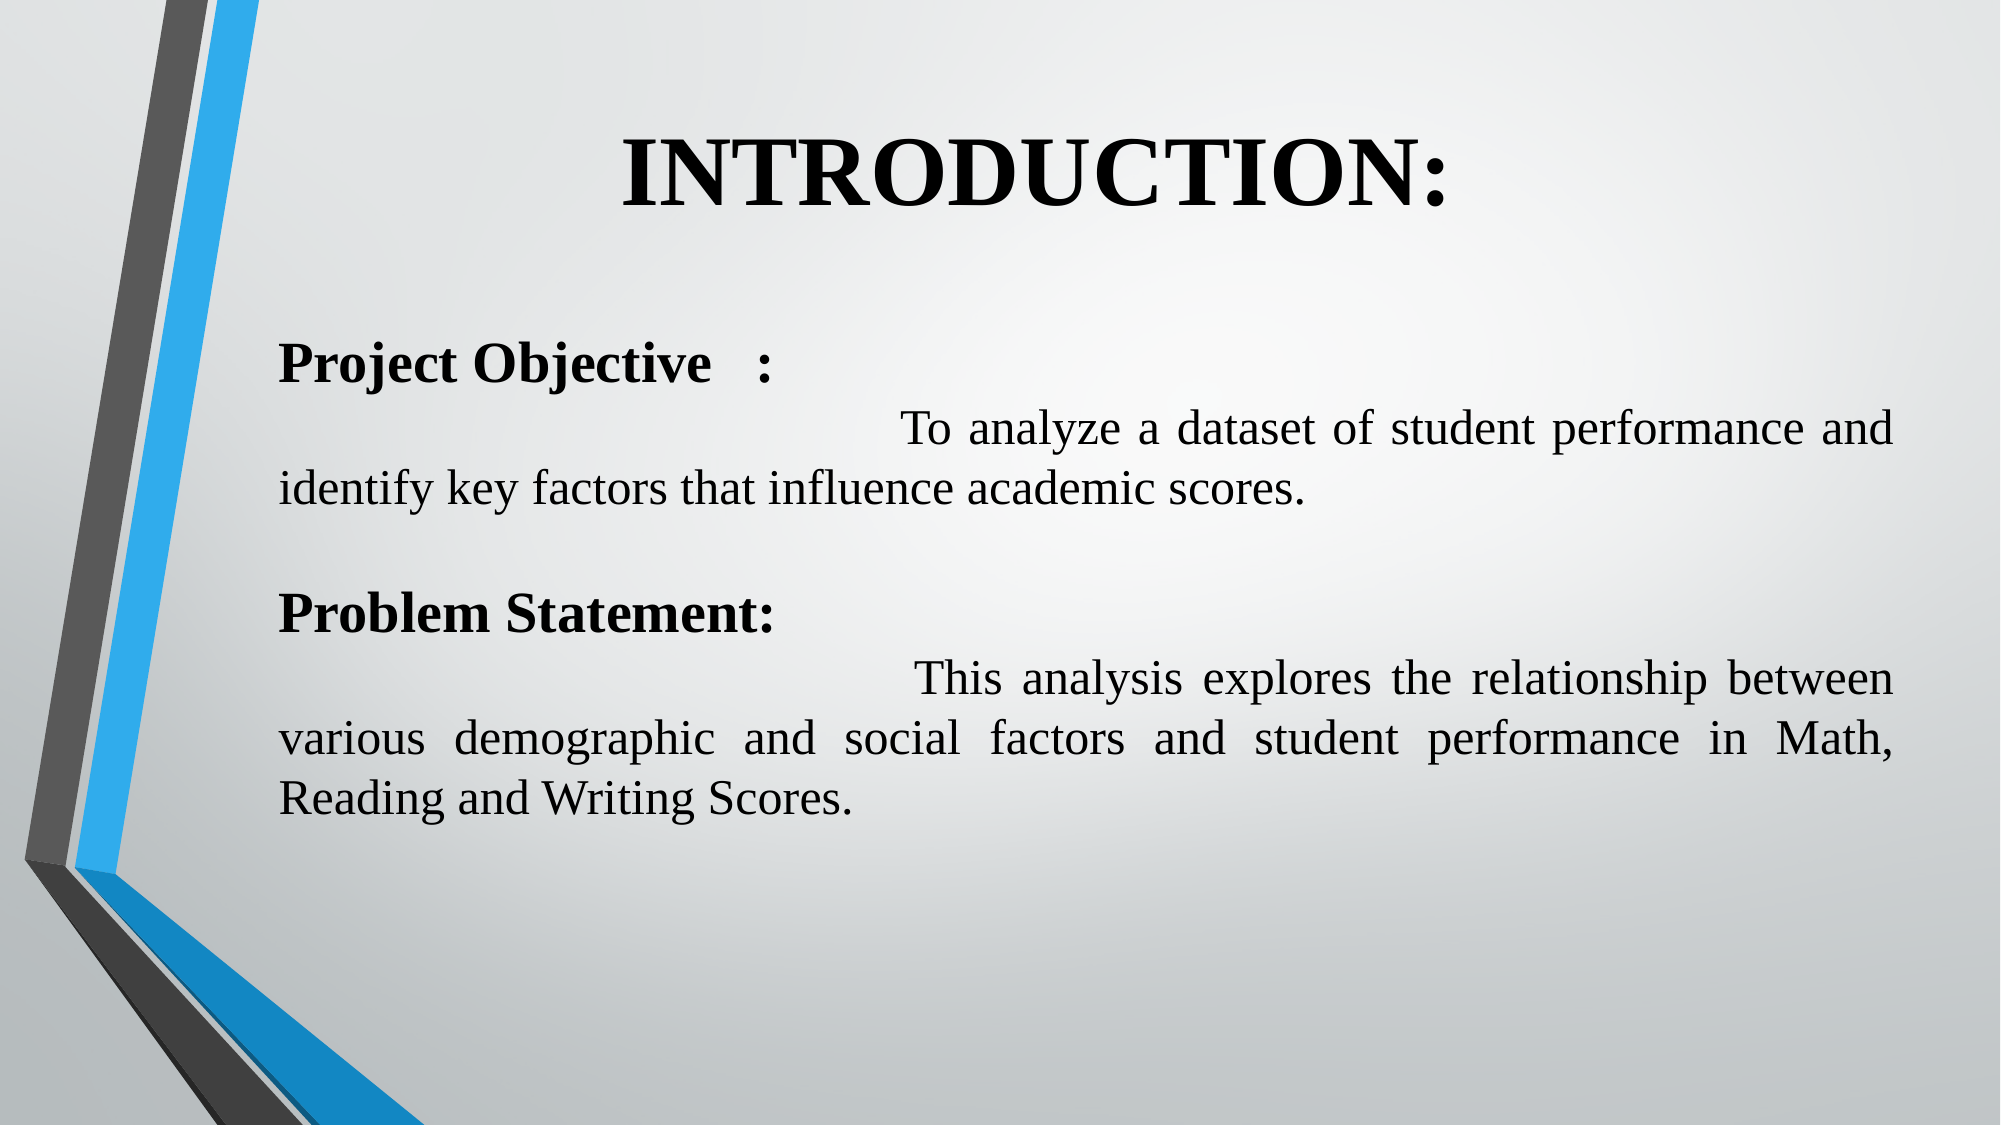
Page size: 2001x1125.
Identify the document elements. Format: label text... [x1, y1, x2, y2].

title INTRODUCTION: [433, 88, 1641, 243]
list Project Objective : To analyze a dataset of student performance and identify key factors that influence academic scores. Problem Statement: This analysis explores the relationship between various demographic and social factors and student performance in Math, Reading and Writing Scores. [263, 248, 1910, 901]
